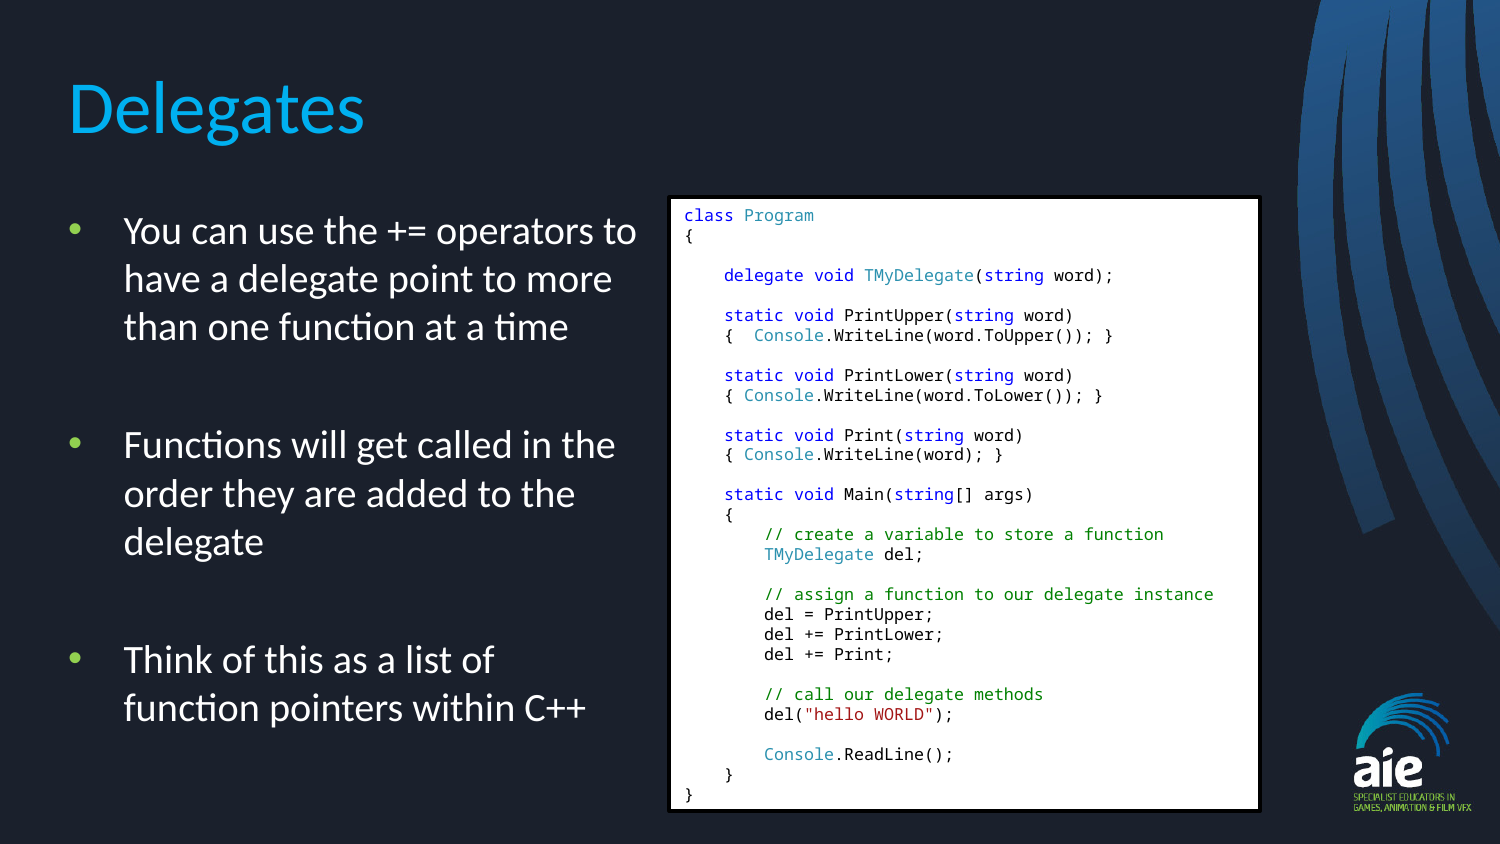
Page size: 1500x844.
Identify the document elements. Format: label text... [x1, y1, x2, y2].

picture [0, 0, 1500, 844]
text_box class Program { delegate void TMyDelegate(string word); static void PrintUpper(string word) { Console.WriteLine(word.ToUpper()); } static void PrintLower(string word) { Console.WriteLine(word.ToLower()); } static void Print(string word) { Console.WriteLine(word); } static void Main(string[] args) { // create a variable to store a function TMyDelegate del; // assign a function to our delegate instance del = PrintUpper; del += PrintLower; del += Print; // call our delegate methods del("hello WORLD"); Console.ReadLine(); } } [667, 195, 1262, 813]
list You can use the += operators to have a delegate point to more than one function at a time Functions will get called in the order they are added to the delegate Think of this as a list of function pointers within C++ [53, 196, 656, 754]
title Delegates [53, 33, 1425, 175]
